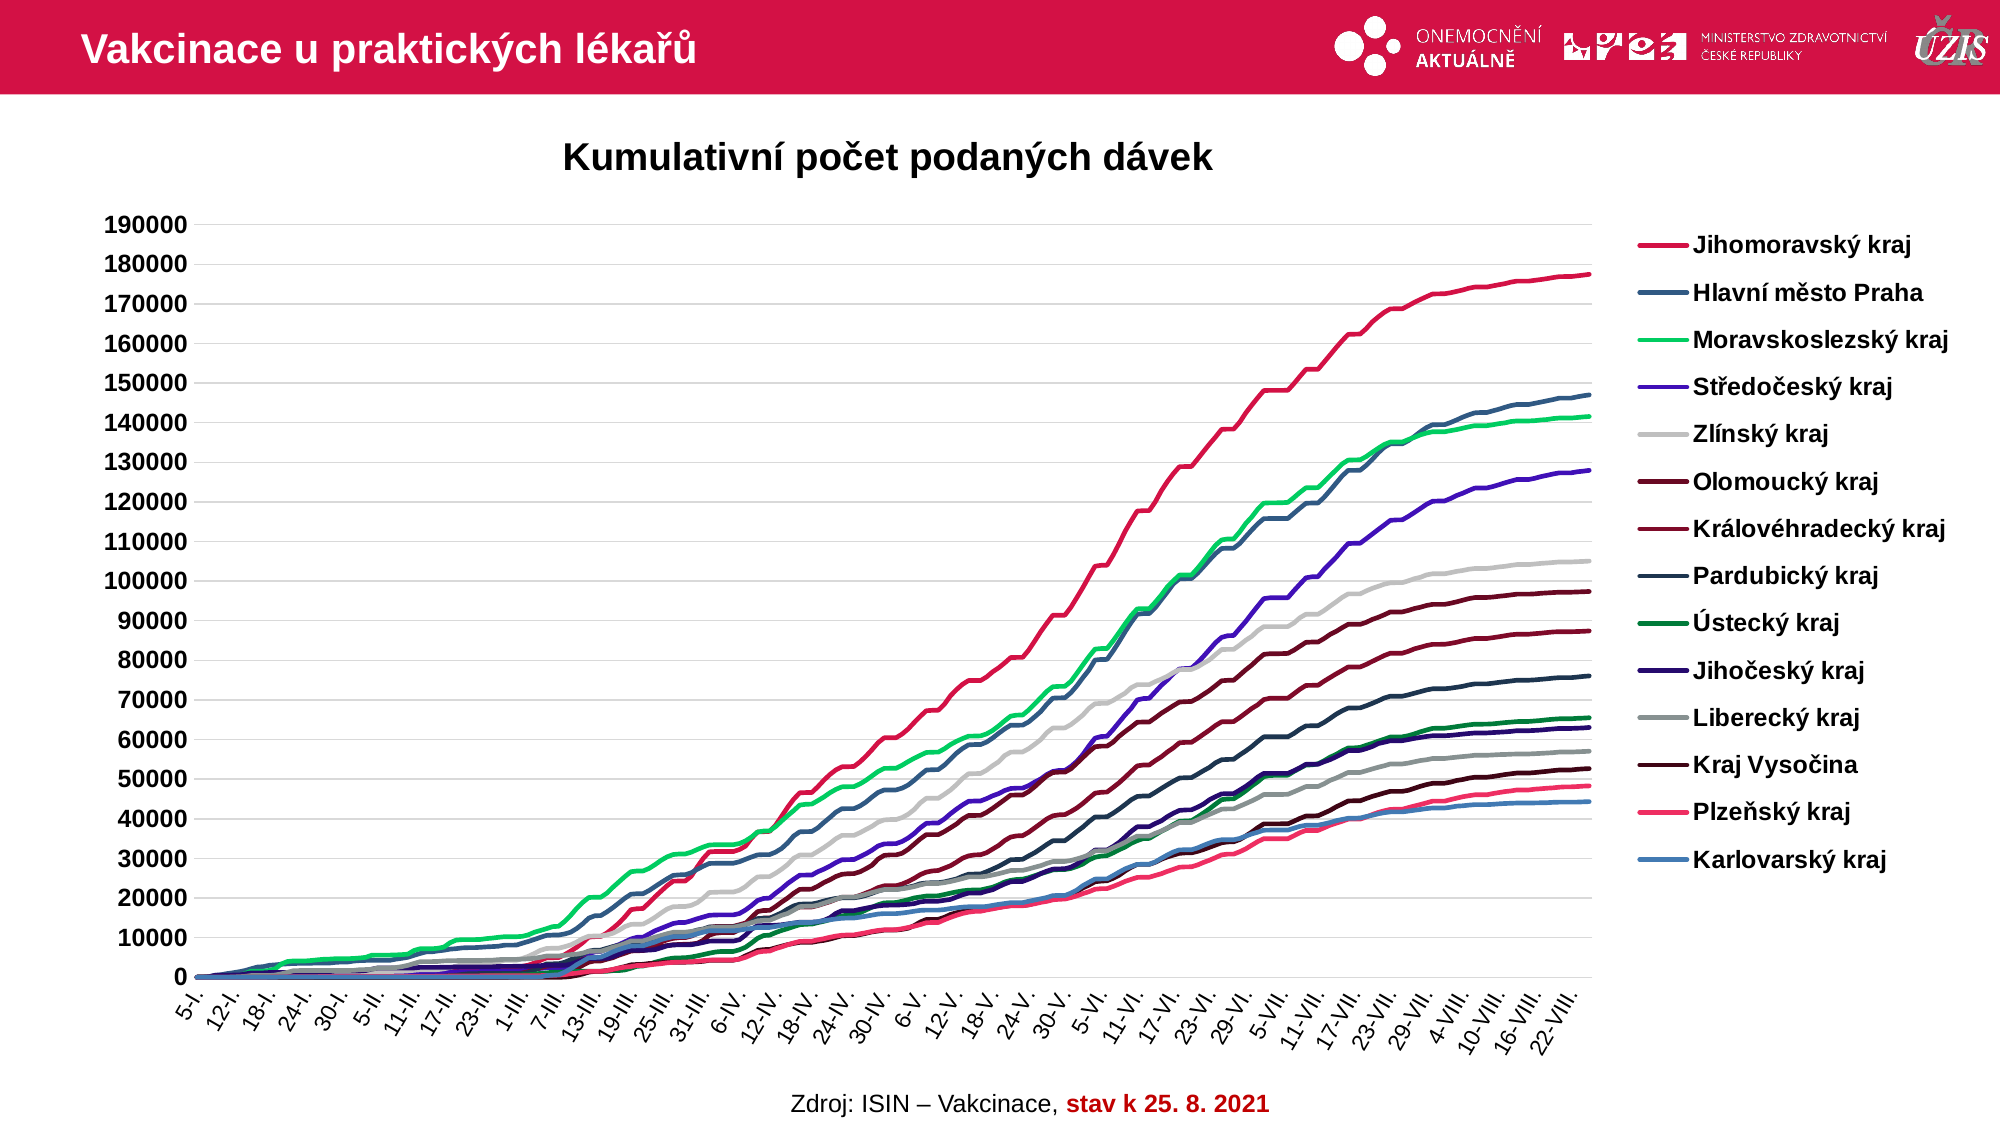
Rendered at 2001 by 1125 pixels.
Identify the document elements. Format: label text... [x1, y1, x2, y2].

picture [1915, 15, 1989, 66]
picture [1334, 16, 1542, 76]
chart [65, 97, 1969, 1080]
picture [1563, 31, 1888, 60]
text_box Zdroj: ISIN – Vakcinace, stav k 25. 8. 2021 [507, 1080, 1554, 1125]
title Vakcinace u praktických lékařů [65, 2, 1251, 97]
